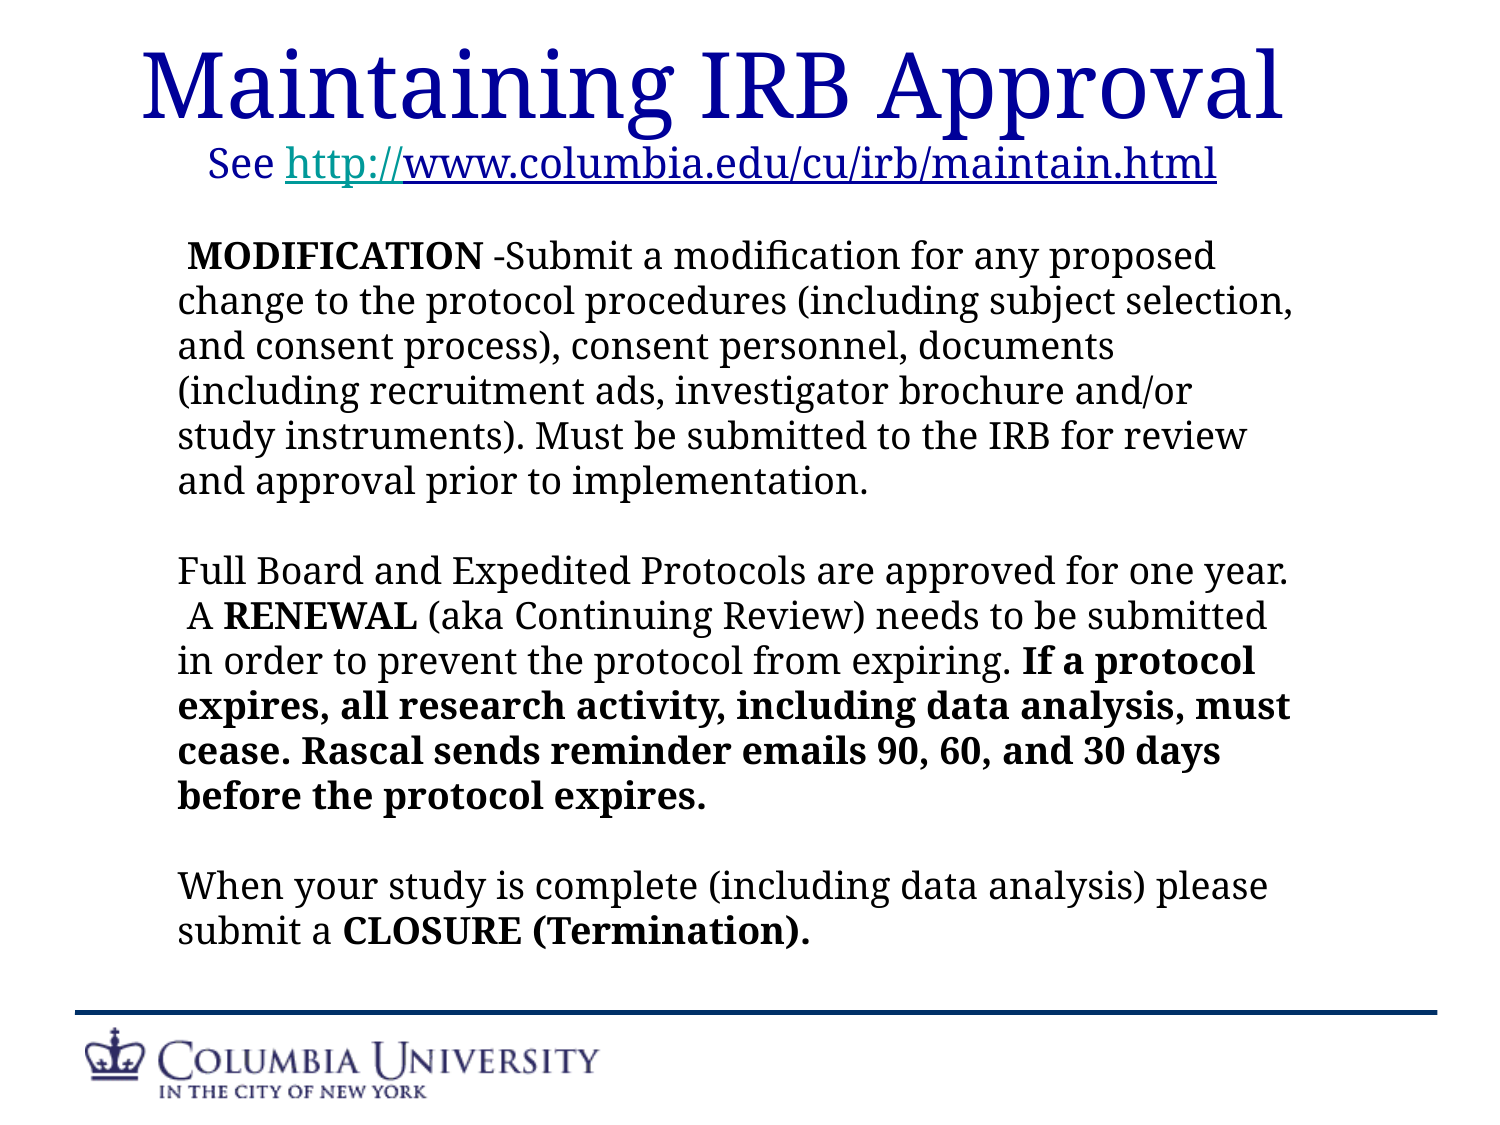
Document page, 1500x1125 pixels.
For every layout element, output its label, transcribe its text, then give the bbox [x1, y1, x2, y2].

text_box MODIFICATION -Submit a modification for any proposed change to the protocol procedures (including subject selection, and consent process), consent personnel, documents (including recruitment ads, investigator brochure and/or study instruments). Must be submitted to the IRB for review and approval prior to implementation. Full Board and Expedited Protocols are approved for one year. A RENEWAL (aka Continuing Review) needs to be submitted in order to prevent the protocol from expiring. If a protocol expires, all research activity, including data analysis, must cease. Rascal sends reminder emails 90, 60, and 30 days before the protocol expires. When your study is complete (including data analysis) please submit a CLOSURE (Termination). [162, 224, 1313, 960]
picture [85, 1023, 638, 1100]
title Maintaining IRB Approval See http://www.columbia.edu/cu/irb/maintain.html [37, 50, 1388, 200]
